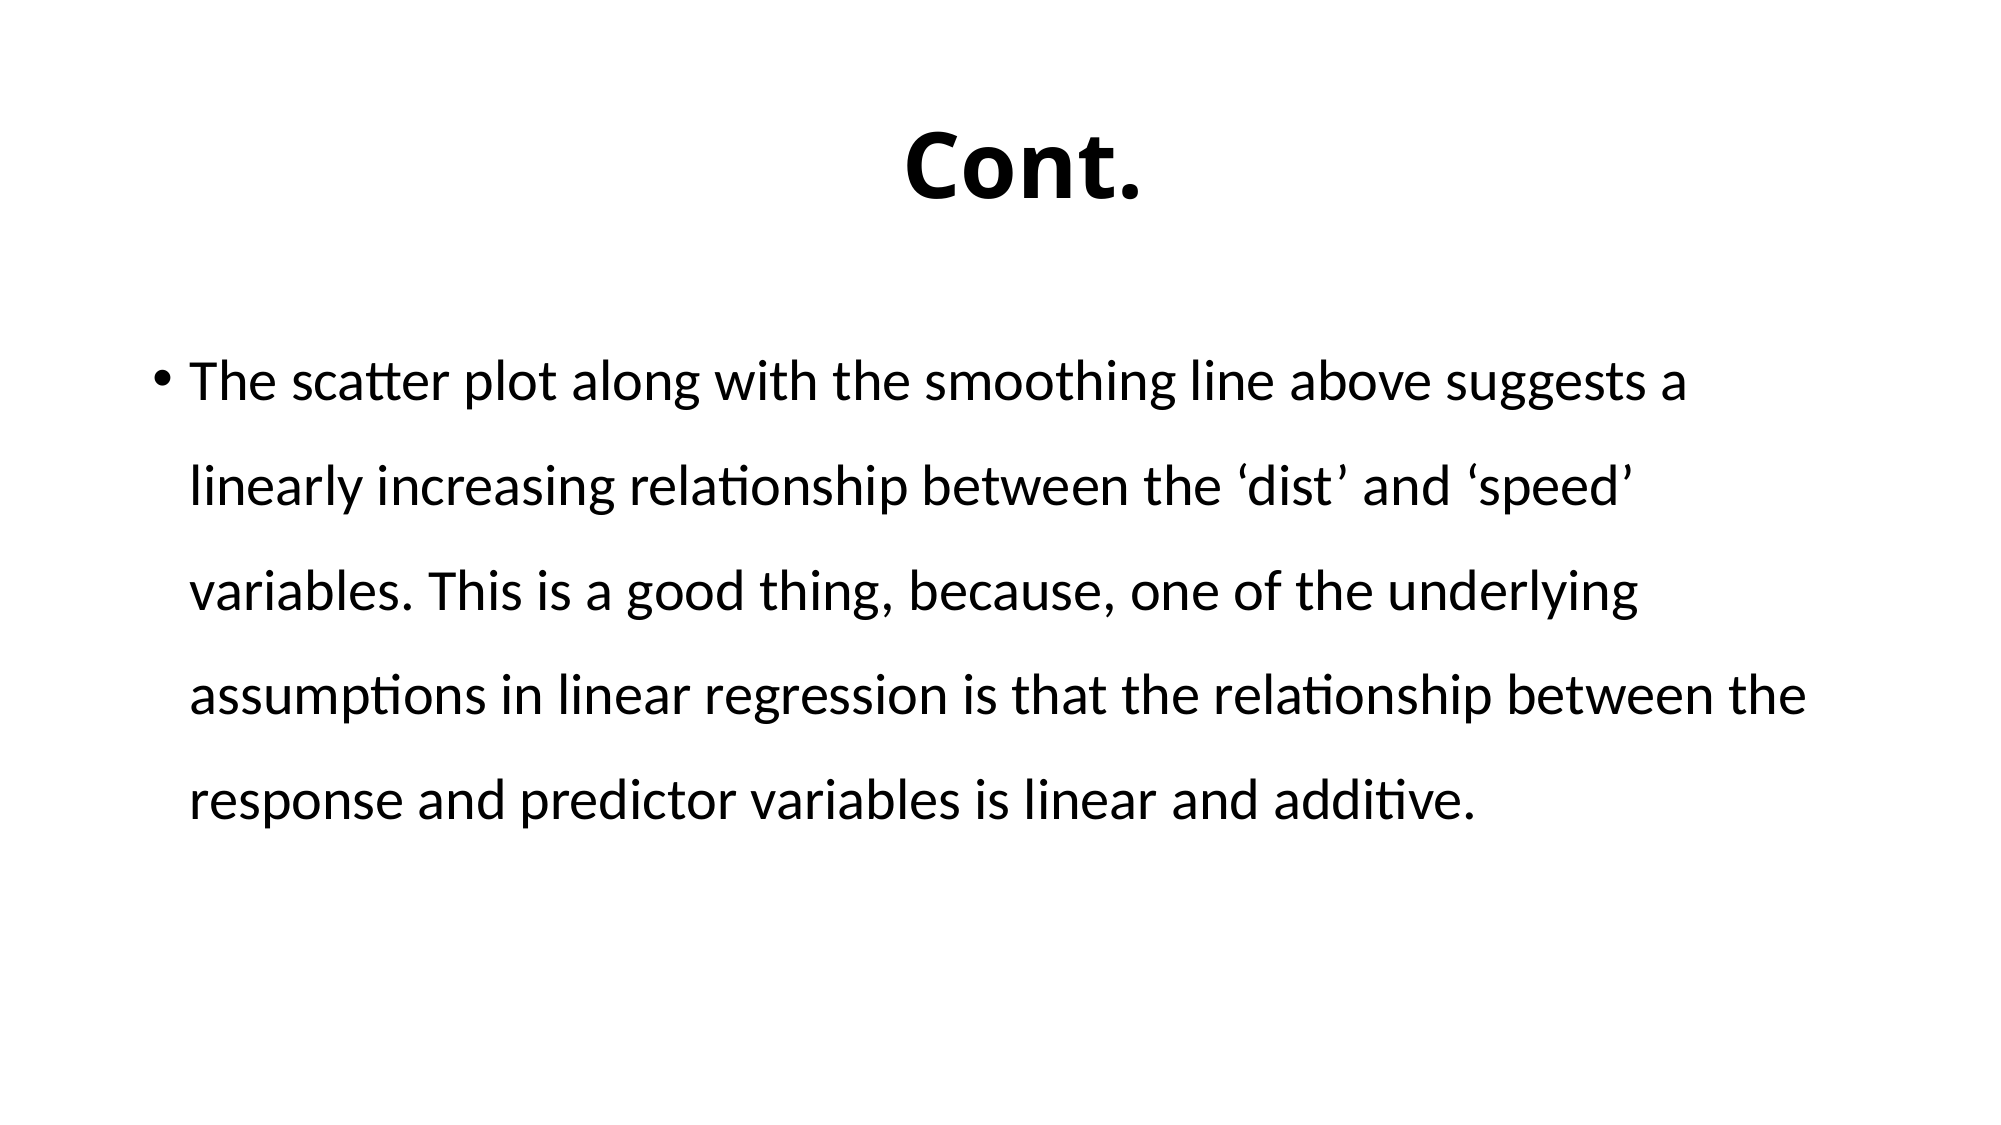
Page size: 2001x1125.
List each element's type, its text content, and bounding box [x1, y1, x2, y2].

title Cont. [137, 59, 1863, 278]
list The scatter plot along with the smoothing line above suggests a linearly increasing relationship between the ‘dist’ and ‘speed’ variables. This is a good thing, because, one of the underlying assumptions in linear regression is that the relationship between the response and predictor variables is linear and additive. [137, 299, 1863, 1014]
